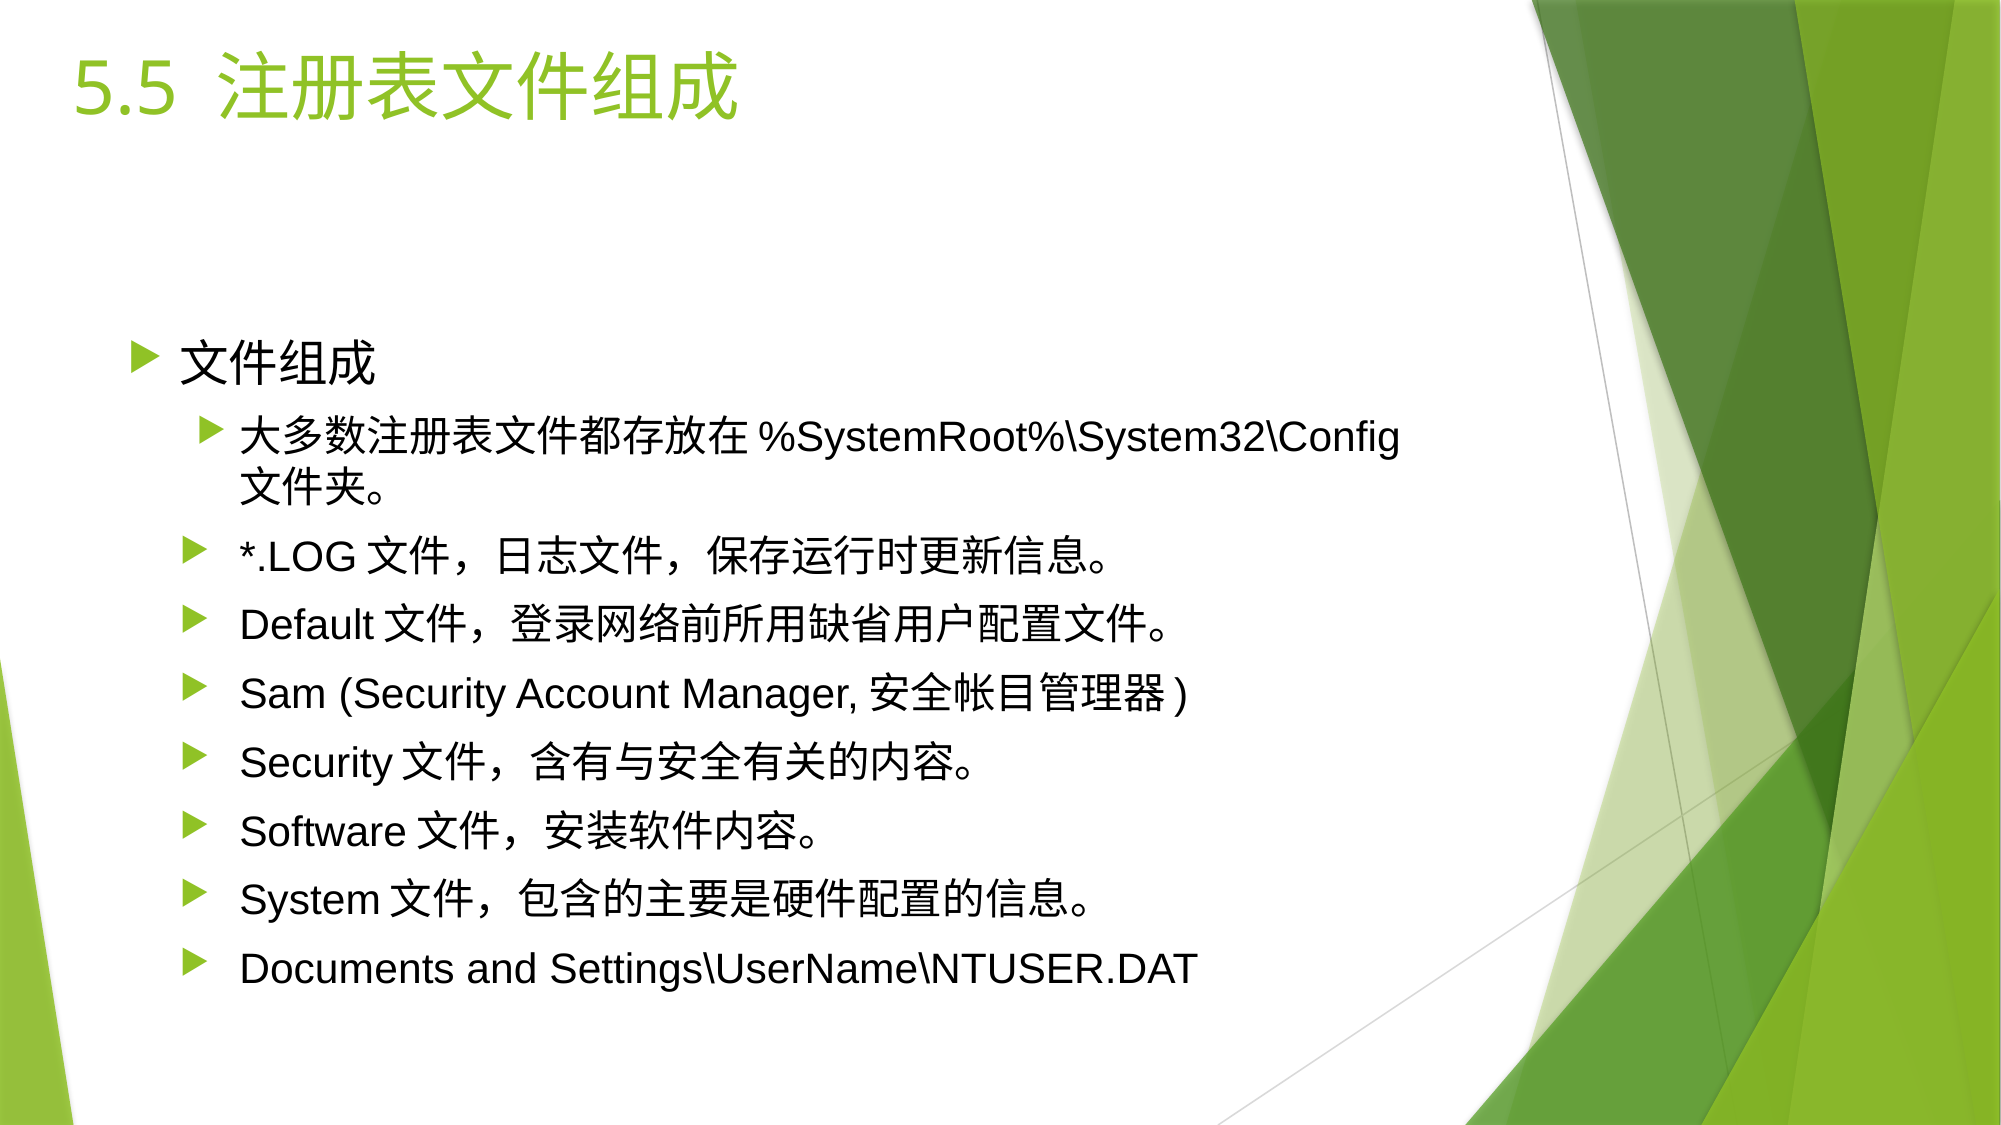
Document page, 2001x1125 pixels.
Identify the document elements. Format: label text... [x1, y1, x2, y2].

text_box 文件组成 大多数注册表文件都存放在%SystemRoot%\System32\Config文件夹。 *.LOG文件，日志文件，保存运行时更新信息。 Default文件，登录网络前所用缺省用户配置文件。 Sam (Security Account Manager,安全帐目管理器) Security文件，含有与安全有关的内容。 Software文件，安装软件内容。 System文件，包含的主要是硬件配置的信息。 Documents and Settings\UserName\NTUSER.DAT [112, 324, 1456, 1000]
text_box 5.5 注册表文件组成 [57, 32, 1563, 146]
